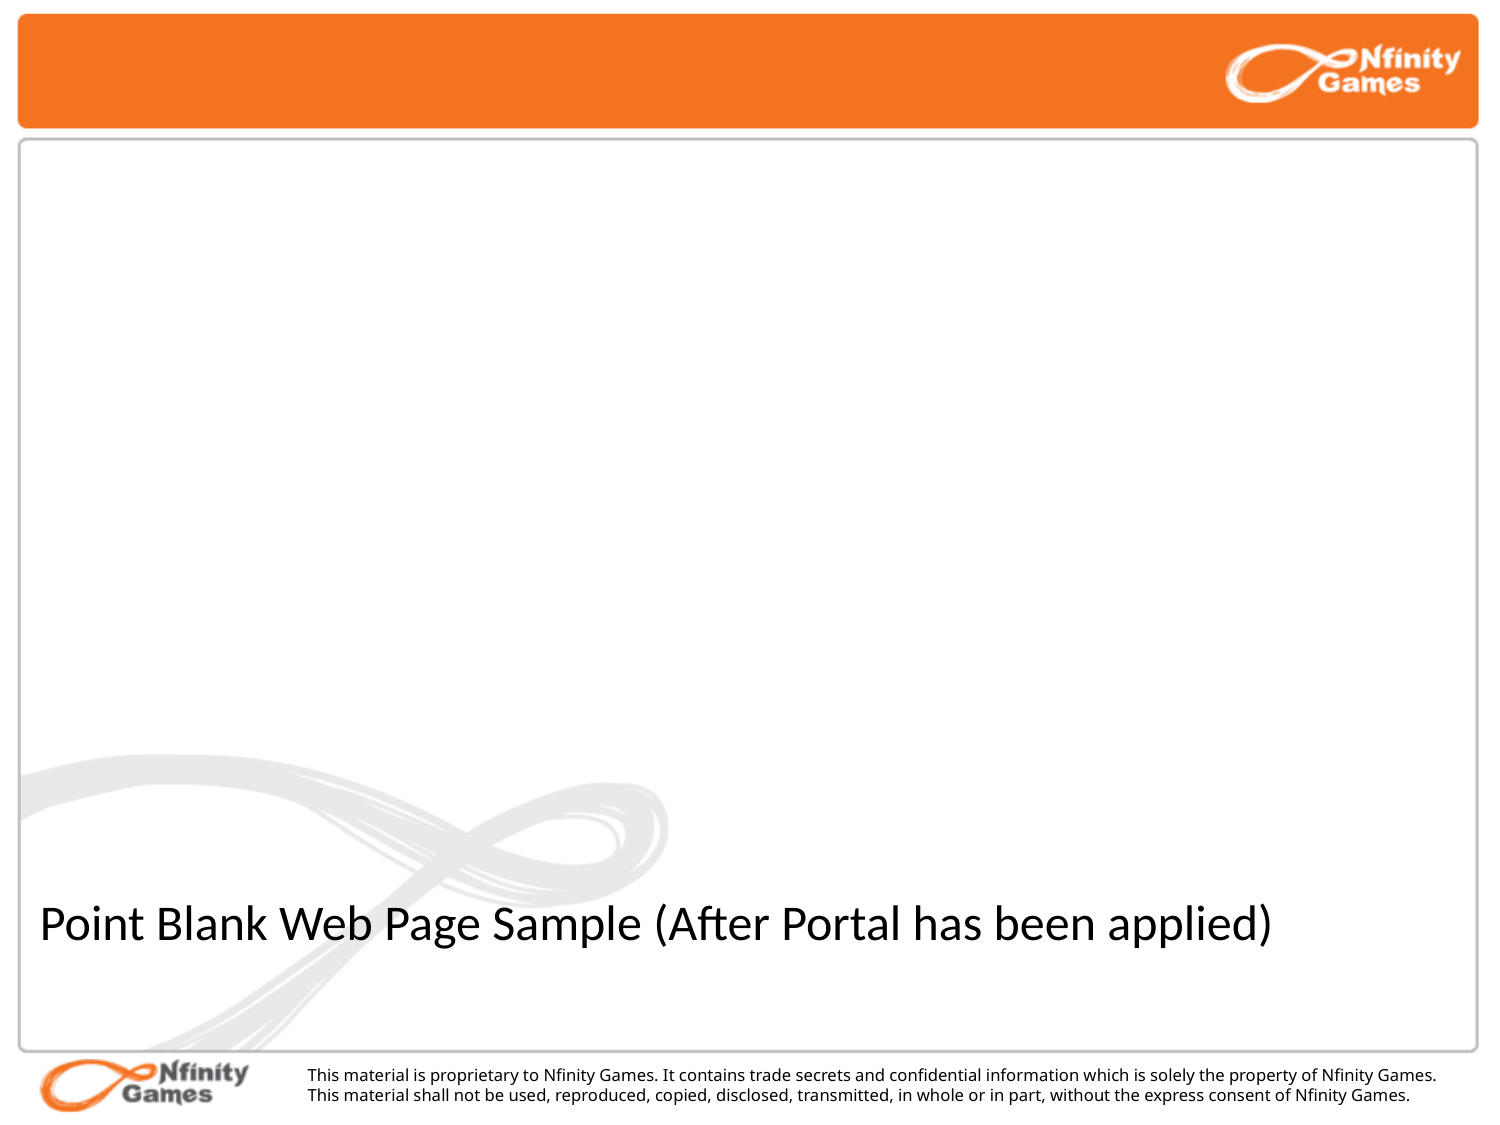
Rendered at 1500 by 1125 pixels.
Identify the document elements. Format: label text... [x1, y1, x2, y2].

title Point Blank Web Page Sample (After Portal has been applied) [24, 800, 1475, 1042]
picture [0, 0, 1500, 1125]
